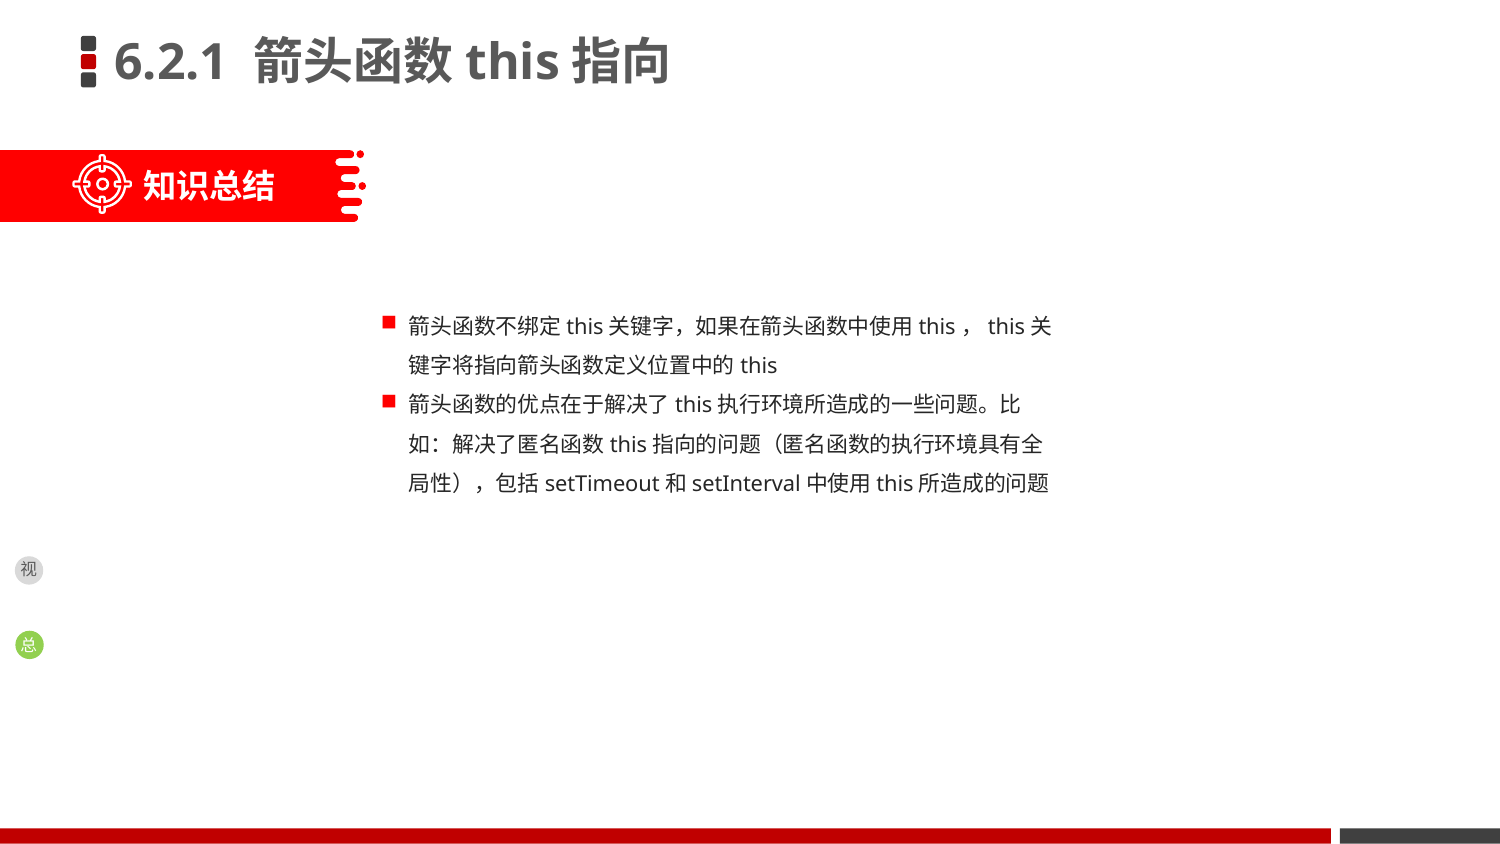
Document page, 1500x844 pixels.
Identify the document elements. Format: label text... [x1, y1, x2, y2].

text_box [59, 161, 67, 213]
text_box [356, 150, 365, 158]
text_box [5, 626, 54, 663]
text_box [72, 153, 133, 214]
text_box [0, 150, 354, 222]
text_box 6.2.1 箭头函数this指向 [103, 0, 987, 130]
text_box [132, 213, 358, 222]
text_box 箭头函数不绑定this关键字，如果在箭头函数中使用this，this关键字将指向箭头函数定义位置中的this 箭头函数的优点在于解决了this执行环境所造成的一些问题。比如：解决了匿名函数this指向的问题（匿名函数的执行环境具有全局性），包括setTimeout和setInterval中使用this所造成的问题 [366, 291, 1075, 504]
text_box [5, 551, 54, 588]
text_box 知识总结 [137, 158, 495, 213]
